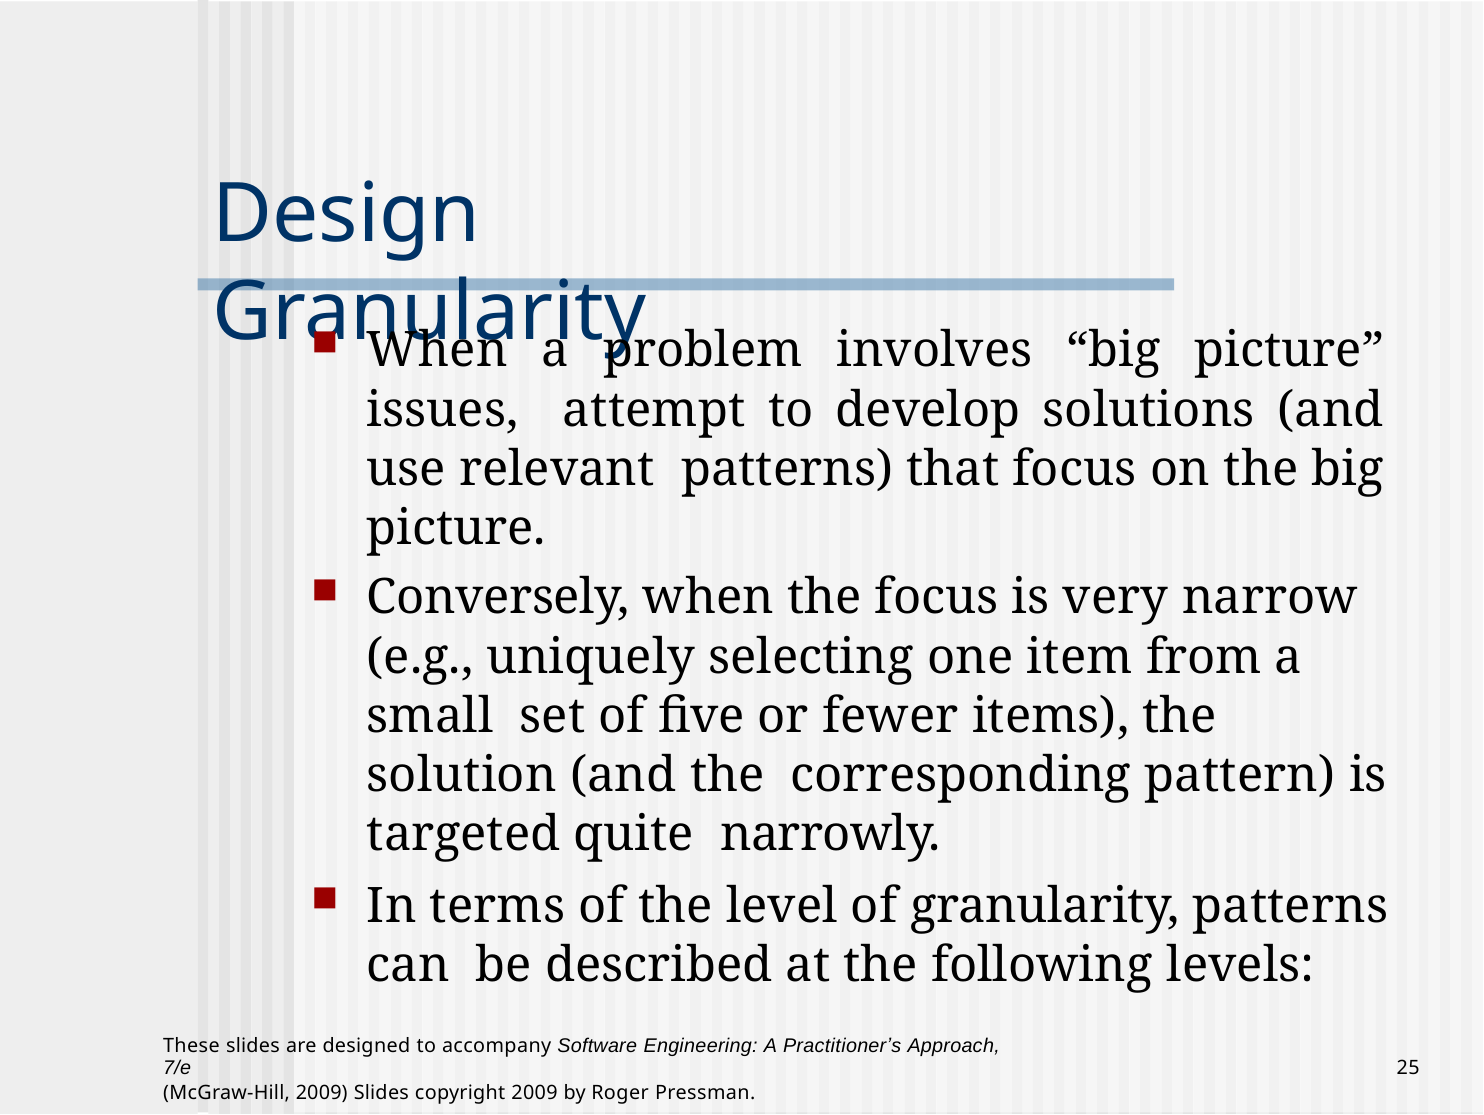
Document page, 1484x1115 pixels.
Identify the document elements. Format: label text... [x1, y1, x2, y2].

title Design Granularity [210, 156, 897, 357]
slide_number 10 [1390, 1059, 1426, 1115]
footer These slides are designed to accompany Software Engineering: A Practitionerʼs Approach, 7/e (McGraw-Hill, 2009) Slides copyright 2009 by Roger Pressman. [161, 1035, 1023, 1115]
text_box When a problem involves “big picture” issues, attempt to develop solutions (and use relevant patterns) that focus on the big picture. Conversely, when the focus is very narrow (e.g., uniquely selecting one item from a small set of five or fewer items), the solution (and the corresponding pattern) is targeted quite narrowly. In terms of the level of granularity, patterns can be described at the following levels: [309, 315, 1406, 992]
